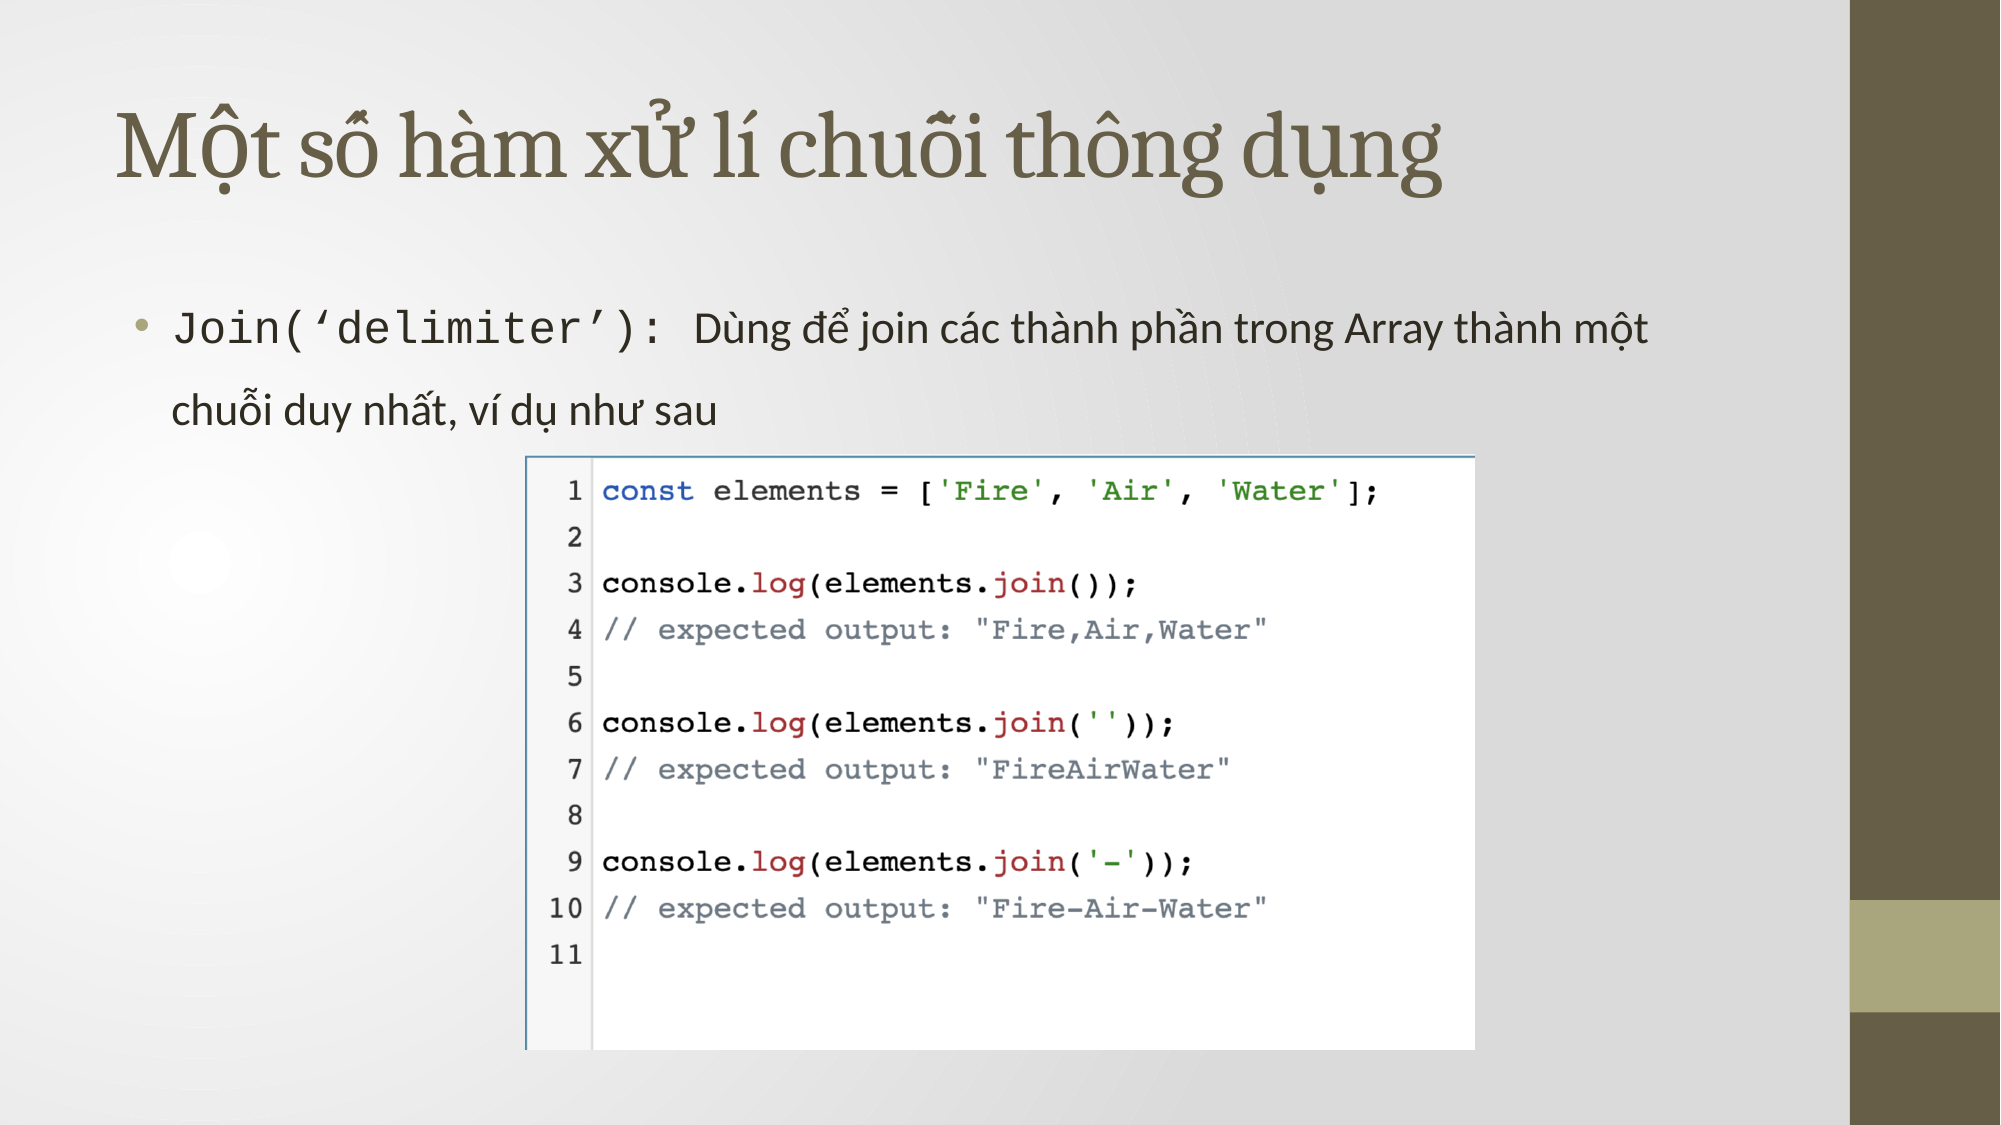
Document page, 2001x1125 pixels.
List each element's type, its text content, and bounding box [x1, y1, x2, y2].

picture [524, 453, 1476, 1051]
list Join(‘delimiter’): Dùng để join các thành phần trong Array thành một chuỗi duy nhất, ví dụ như sau [99, 262, 1767, 1050]
title Một số hàm xử lí chuỗi thông dụng [99, 45, 1767, 233]
